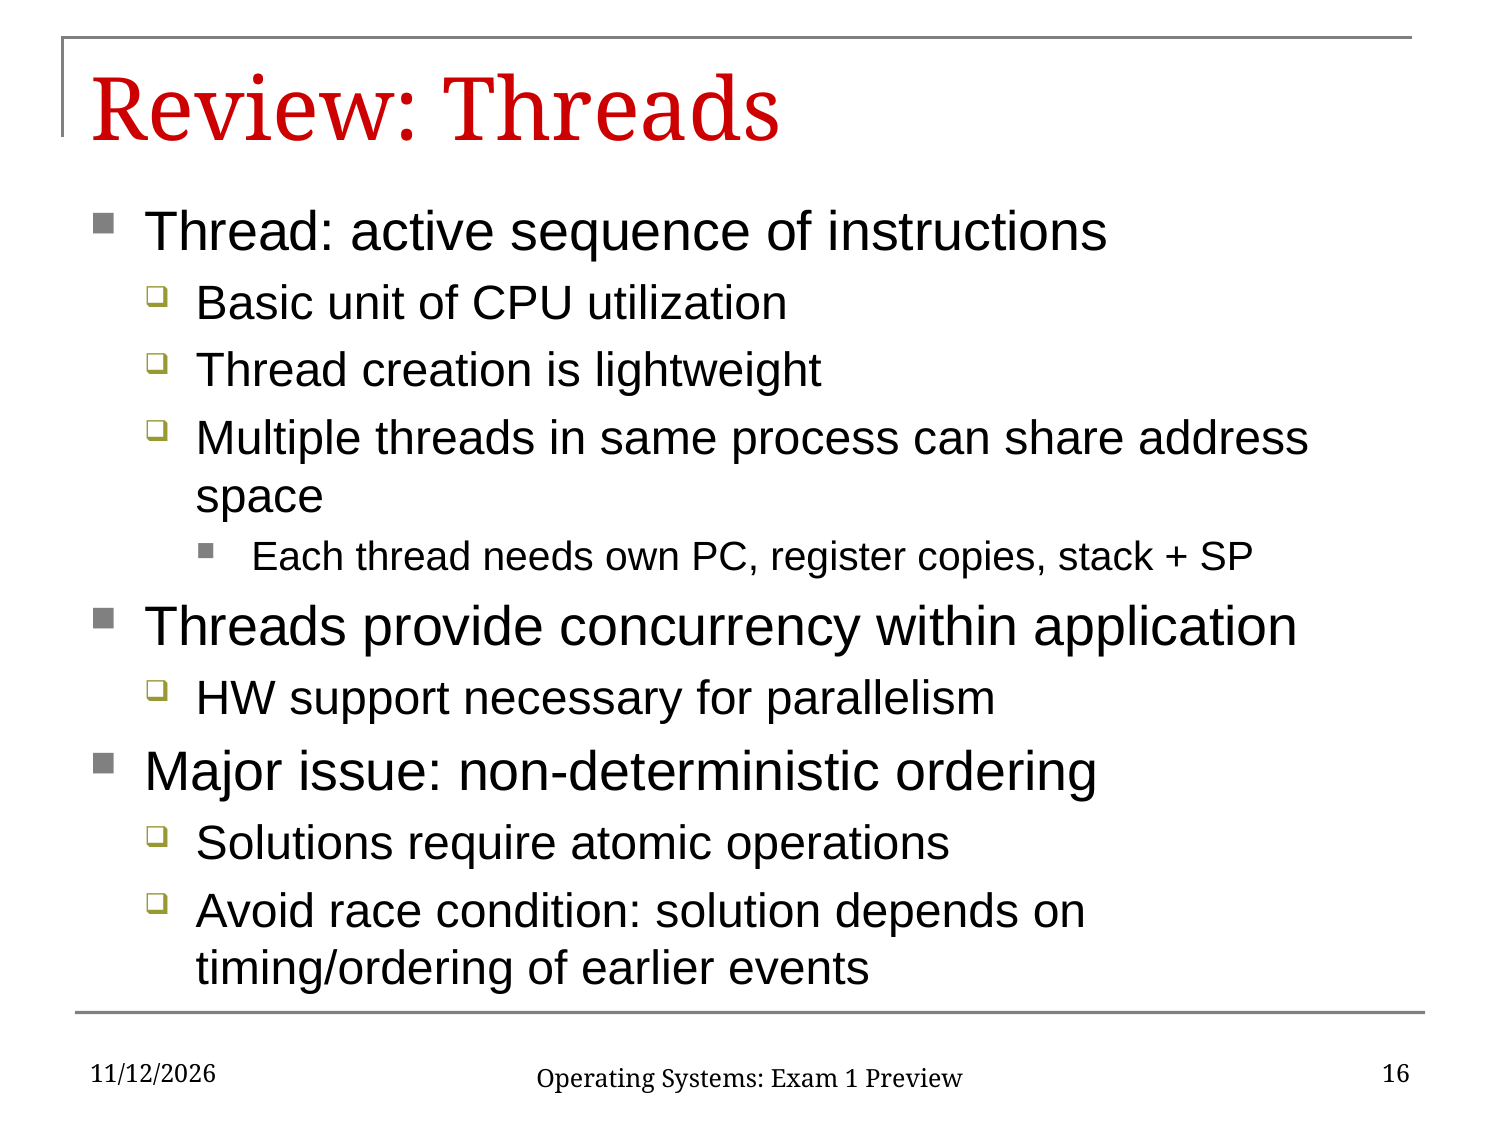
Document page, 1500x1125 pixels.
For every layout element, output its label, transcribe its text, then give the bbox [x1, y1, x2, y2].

title Review: Threads [75, 45, 1425, 163]
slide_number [74, 1023, 426, 1100]
footer Operating Systems: Exam 1 Preview [512, 1024, 988, 1101]
list Thread: active sequence of instructions Basic unit of CPU utilization Thread creation is lightweight Multiple threads in same process can share address space Each thread needs own PC, register copies, stack + SP Threads provide concurrency within application HW support necessary for parallelism Major issue: non-deterministic ordering Solutions require atomic operations Avoid race condition: solution depends on timing/ordering of earlier events [75, 187, 1425, 1006]
slide_number 16 [1074, 1023, 1426, 1100]
